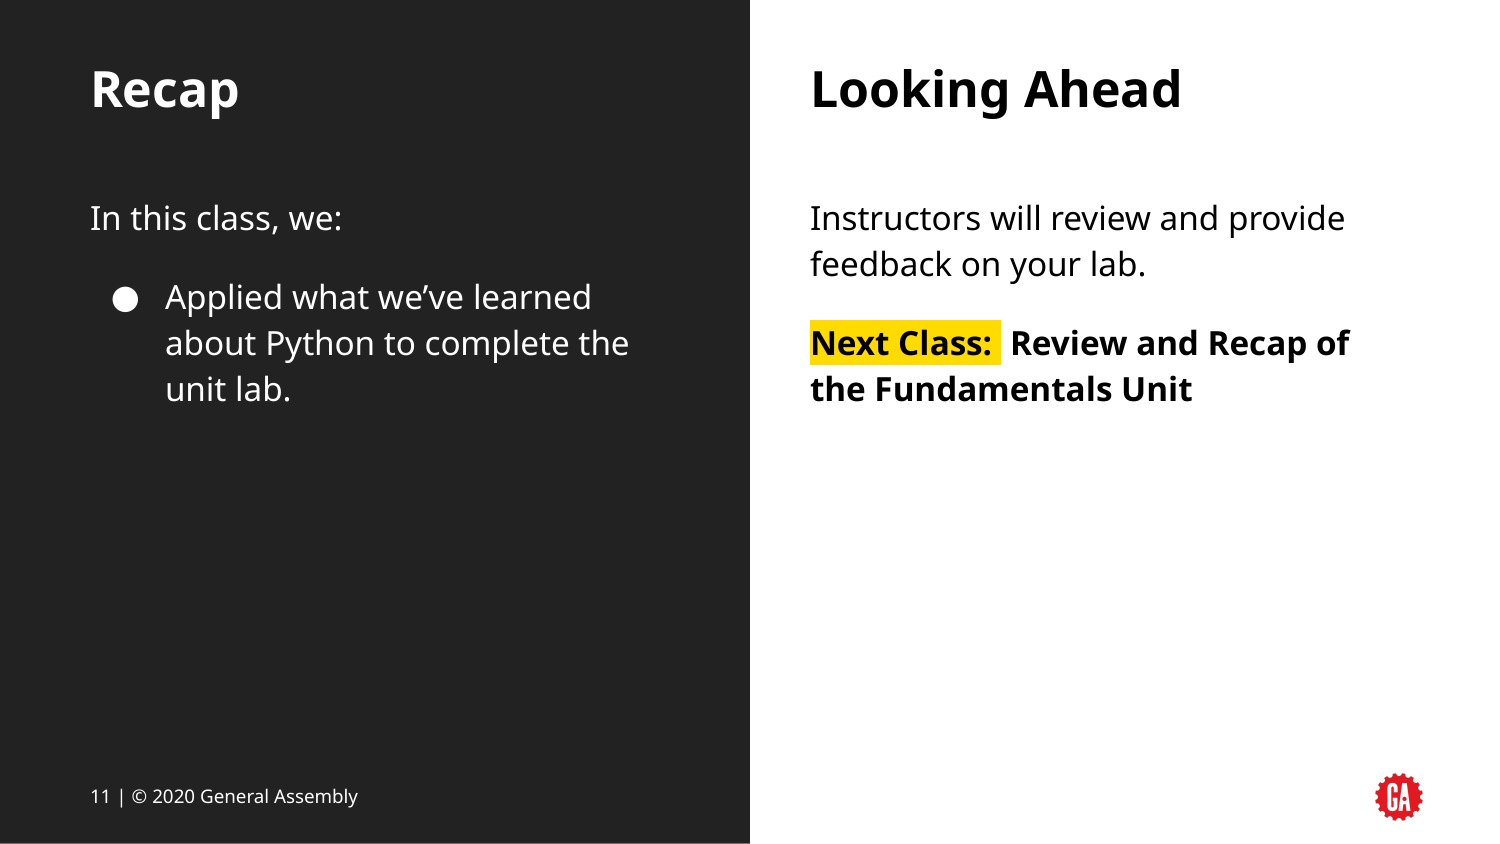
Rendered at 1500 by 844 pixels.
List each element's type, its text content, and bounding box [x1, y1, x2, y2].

picture [1373, 771, 1425, 823]
slide_number 11 | © 2020 General Assembly [75, 764, 465, 830]
title Recap [75, 42, 632, 138]
text_box Instructors will review and provide feedback on your lab. Next Class: Review and Recap of the Fundamentals Unit [795, 175, 1425, 668]
title Looking Ahead [795, 42, 1352, 138]
text_box In this class, we: Applied what we’ve learned about Python to complete the unit lab. [75, 175, 658, 668]
